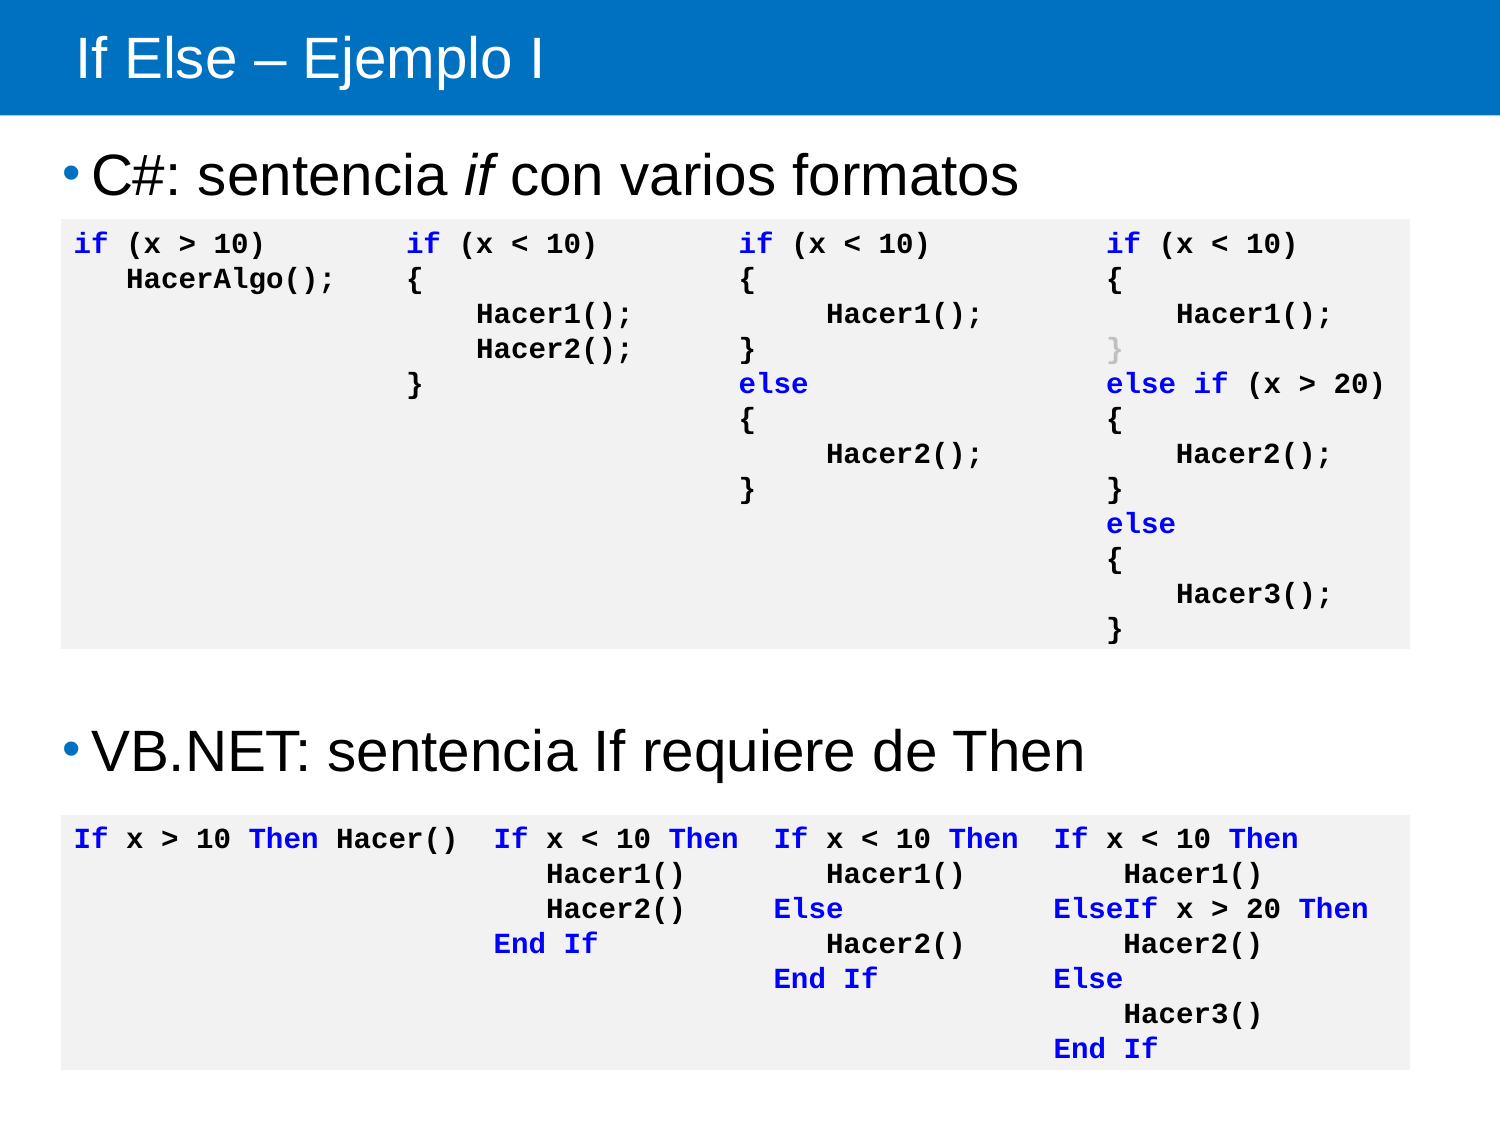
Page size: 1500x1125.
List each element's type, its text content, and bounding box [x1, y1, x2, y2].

text_box VB.NET: sentencia If requiere de Then [62, 712, 1439, 783]
text_box if (x > 10) if (x < 10) if (x < 10) if (x < 10) HacerAlgo(); { { { Hacer1(); Hacer1(); Hacer1(); Hacer2(); } } } else else if (x > 20) { { Hacer2(); Hacer2(); } } else { Hacer3(); } [57, 215, 1415, 654]
list C#: sentencia if con varios formatos [62, 137, 1439, 712]
text_box If x > 10 Then Hacer() If x < 10 Then If x < 10 Then If x < 10 Then Hacer1() Hacer1() Hacer1() Hacer2() Else ElseIf x > 20 Then End If Hacer2() Hacer2() End If Else Hacer3() End If [57, 810, 1415, 1074]
title If Else – Ejemplo I [75, 0, 1351, 122]
